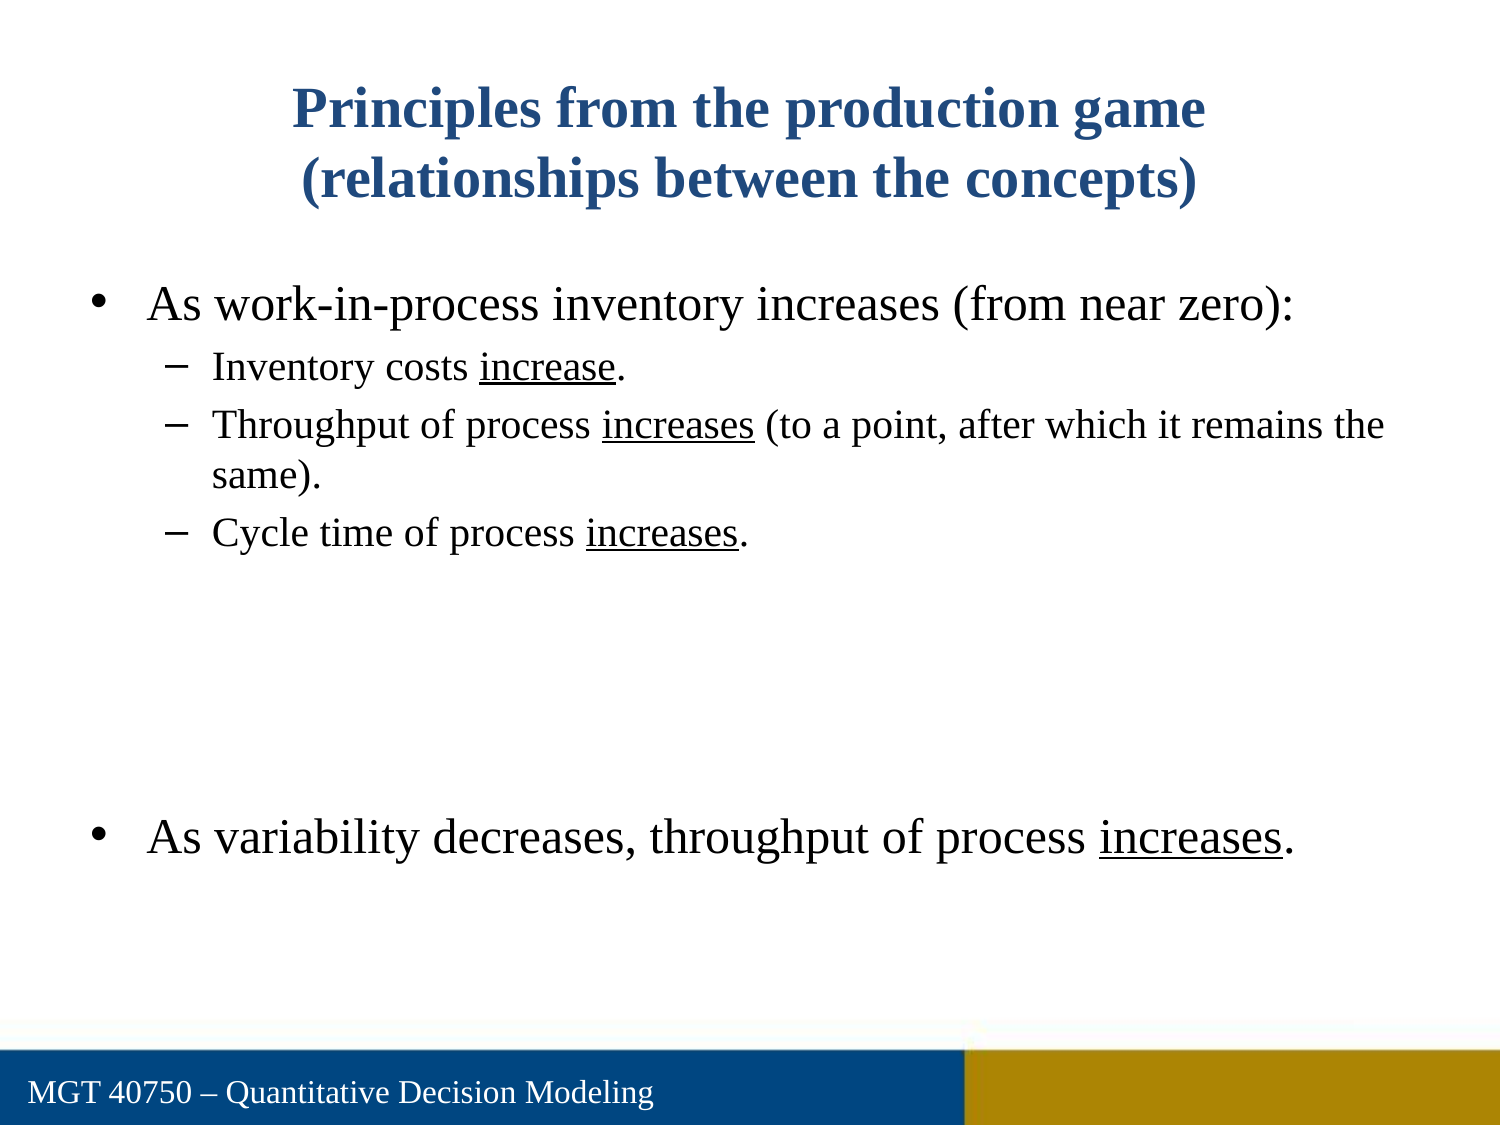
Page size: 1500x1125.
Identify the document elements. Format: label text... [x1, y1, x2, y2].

list As work-in-process inventory increases (from near zero): Inventory costs increase. Throughput of process increases (to a point, after which it remains the same). Cycle time of process increases. As variability decreases, throughput of process increases. [74, 262, 1426, 1006]
title Principles from the production game (relationships between the concepts) [74, 44, 1426, 233]
picture [0, 0, 1500, 1125]
